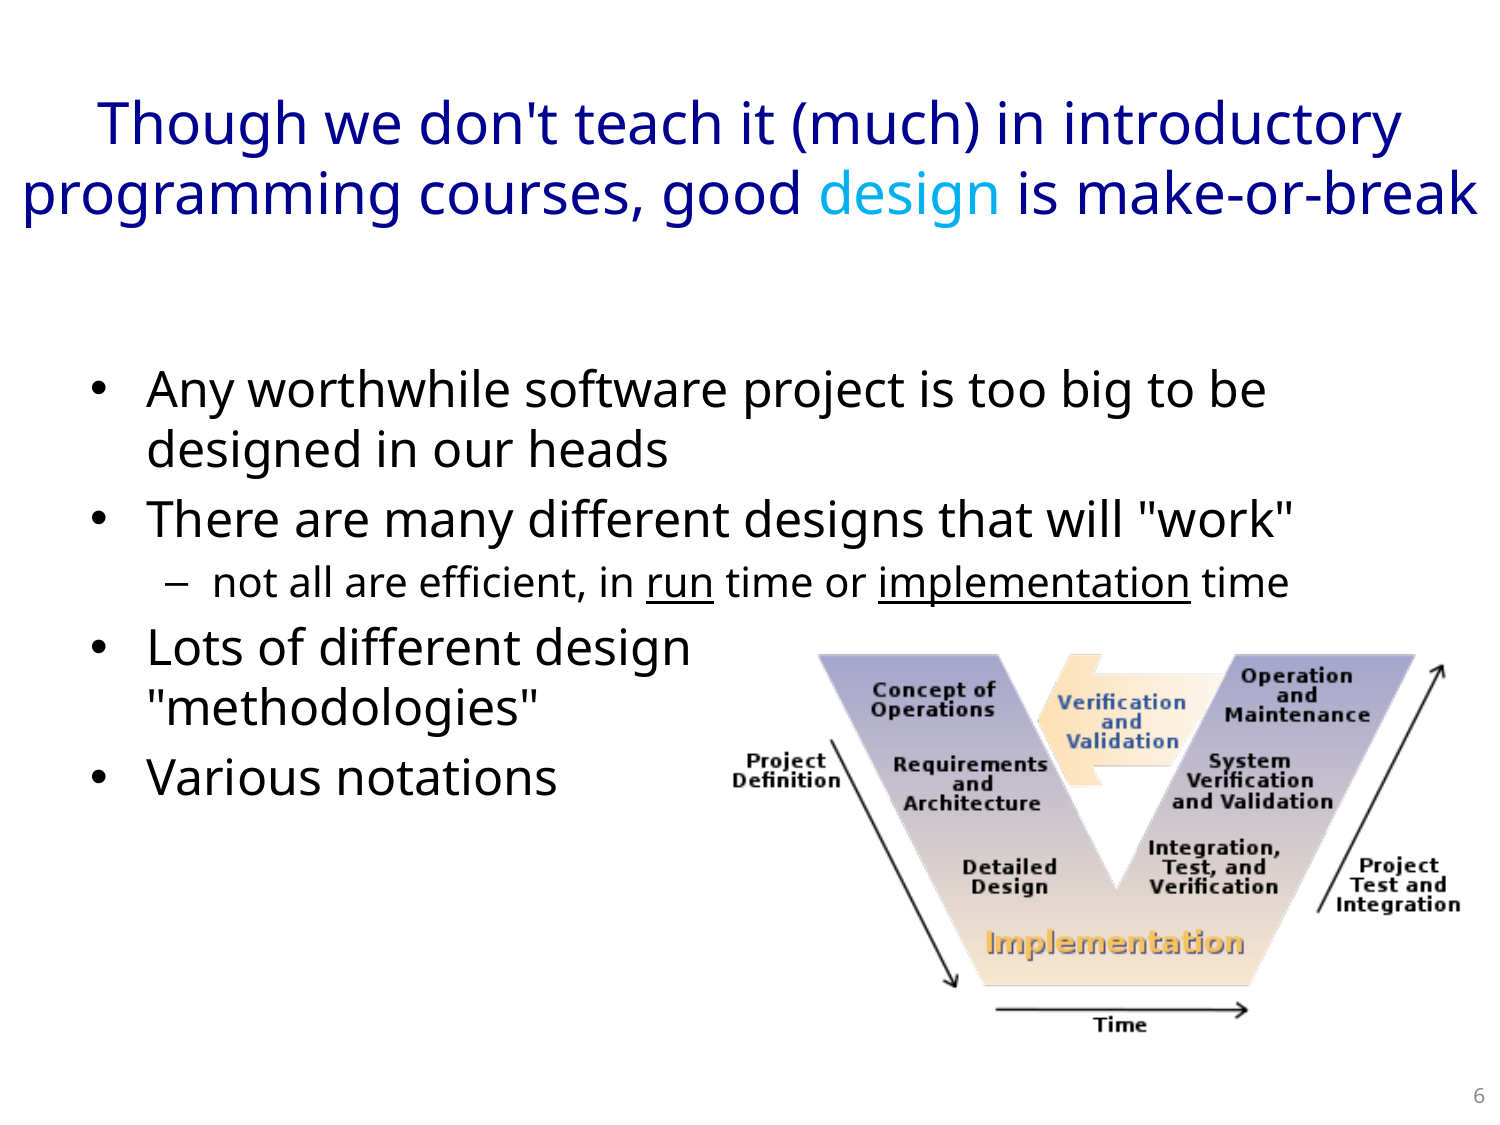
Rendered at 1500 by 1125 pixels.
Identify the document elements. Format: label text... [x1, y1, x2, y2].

list Any worthwhile software project is too big to be designed in our heads There are many different designs that will "work" not all are efficient, in run time or implementation time Lots of different design "methodologies" Various notations [75, 350, 1425, 1005]
picture [724, 637, 1469, 1051]
slide_number 6 [1149, 1067, 1500, 1125]
title Though we don't teach it (much) in introductory programming courses, good design is make-or-break [0, 0, 1500, 313]
